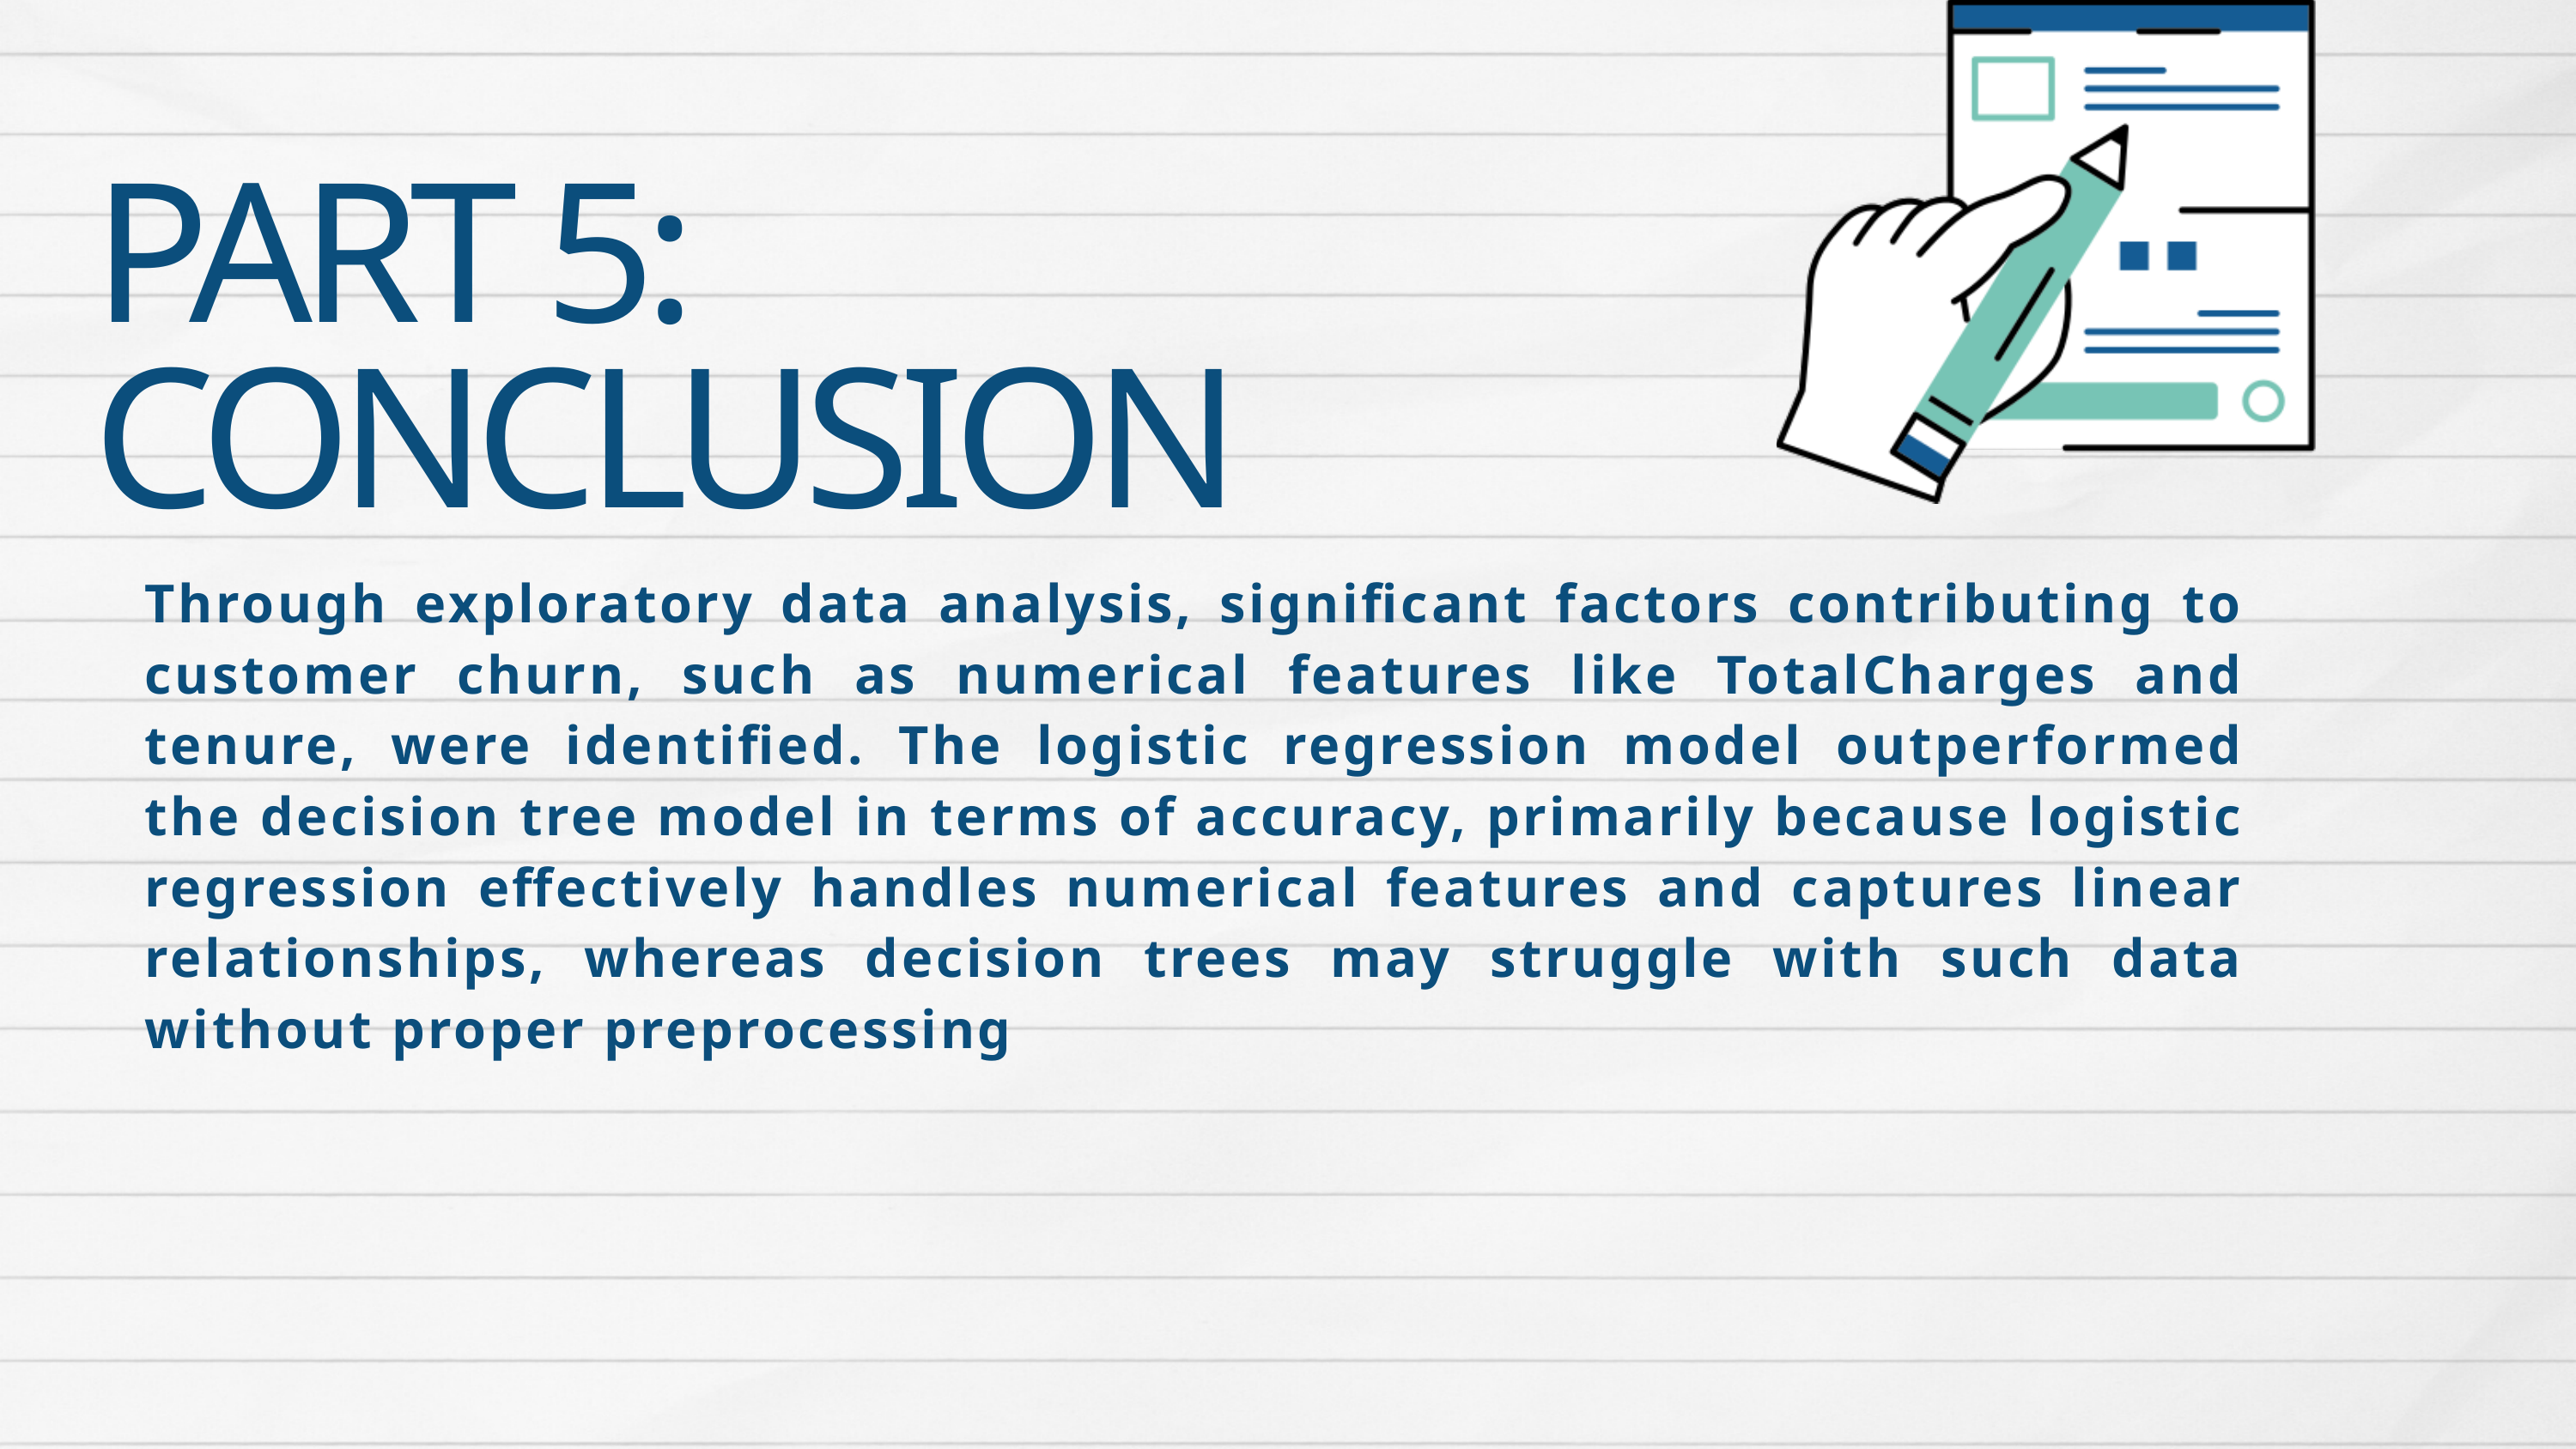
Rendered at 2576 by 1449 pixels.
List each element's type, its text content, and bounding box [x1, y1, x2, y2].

text_box Through exploratory data analysis, significant factors contributing to customer churn, such as numerical features like TotalCharges and tenure, were identified. The logistic regression model outperformed the decision tree model in terms of accuracy, primarily because logistic regression effectively handles numerical features and captures linear relationships, whereas decision trees may struggle with such data without proper preprocessing [144, 562, 2248, 1059]
text_box PART 5: CONCLUSION [93, 174, 1488, 547]
text_box [0, 0, 2576, 1449]
text_box [1776, 0, 2316, 504]
